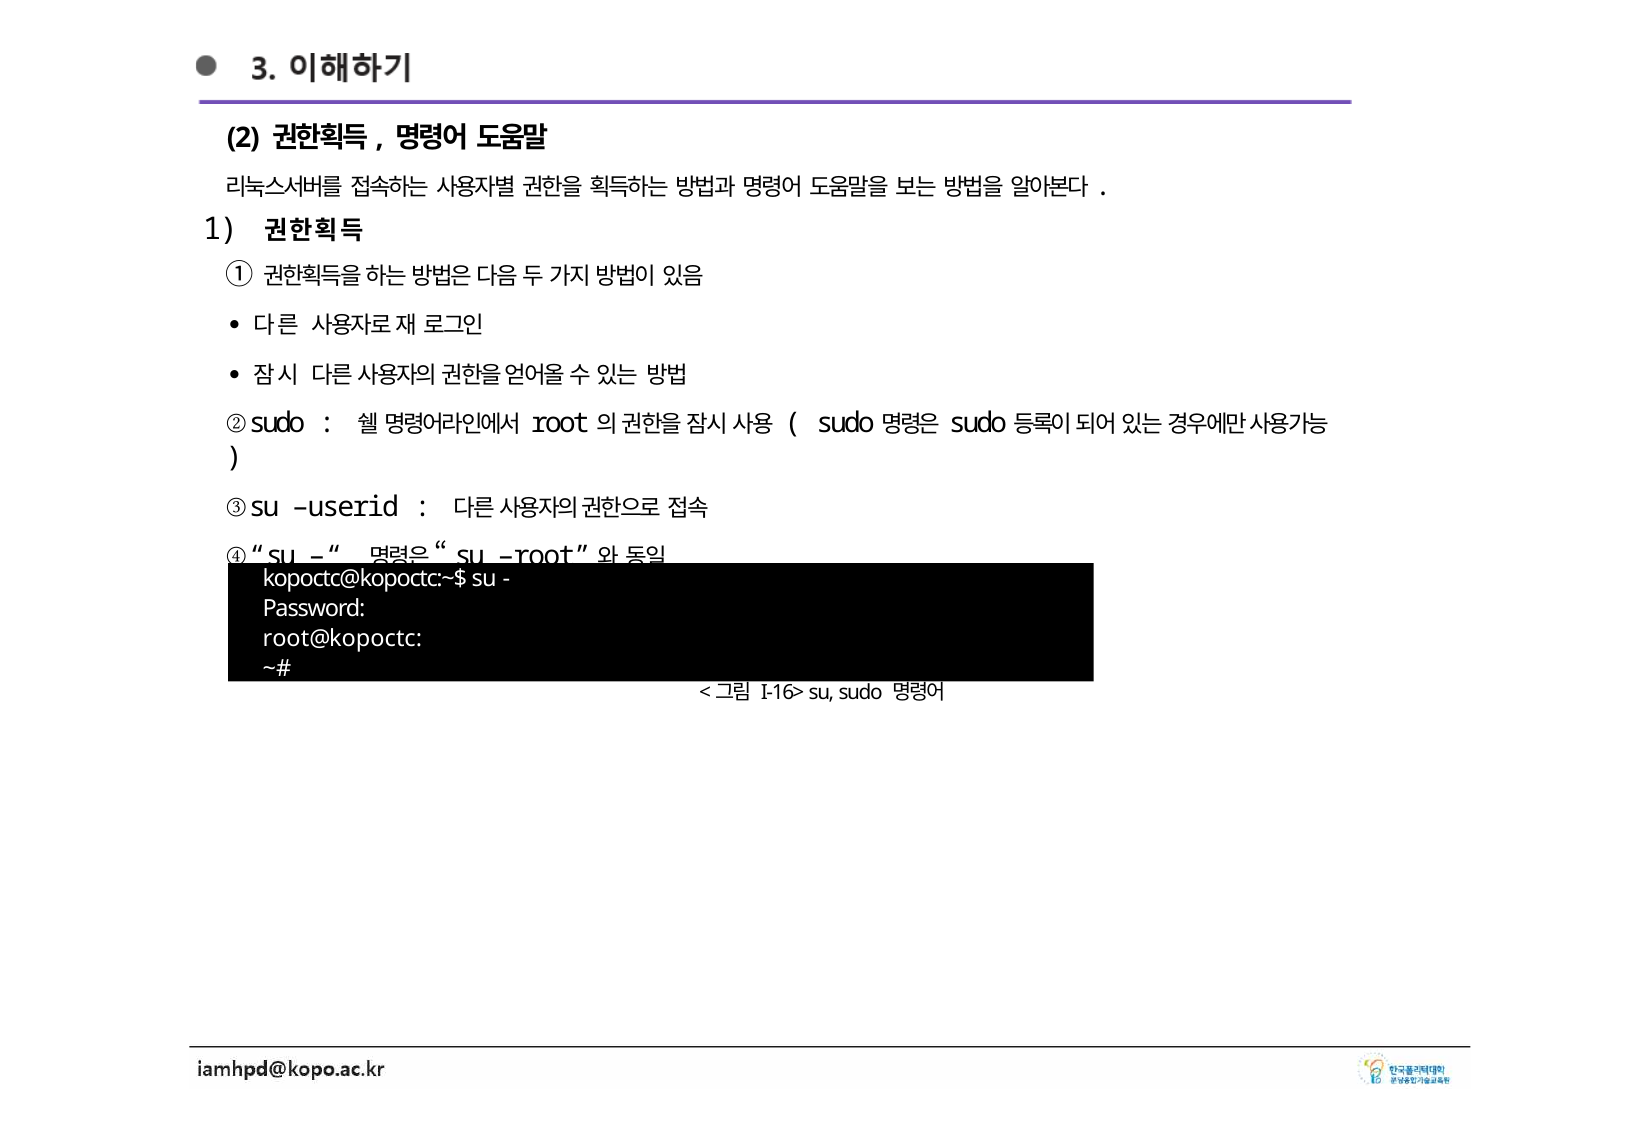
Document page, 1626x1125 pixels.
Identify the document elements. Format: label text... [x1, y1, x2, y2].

picture [189, 1042, 1471, 1089]
text_box <그림 I-16> su, sudo 명령어 [697, 677, 948, 705]
text_box (2) 권한획득, 명령어 도움말 리눅스서버를 접속하는 사용자별 권한을 획득하는 방법과 명령어 도움말을 보는 방법을 알아본다. 1) 권한획득 ① 권한획득을 하는 방법은 다음 두 가지 방법이 있음 ∙다른 사용자로 재 로그인 ∙잠시 다른 사용자의 권한을 얻어올 수 있는 방법 ② sudo : 쉘 명령어라인에서 root의 권한을 잠시 사용 ( sudo명령은 sudo등록이 되어 있는 경우에만 사용가능 ) ③ su –userid : 다른 사용자의 권한으로 접속 ④ “su –“ 명령은 “su –root”와 동일 [200, 104, 1334, 571]
text_box kopoctc@kopoctc:~$ su - Password: root@kopoctc:~# [228, 563, 1094, 682]
picture [195, 53, 1352, 104]
